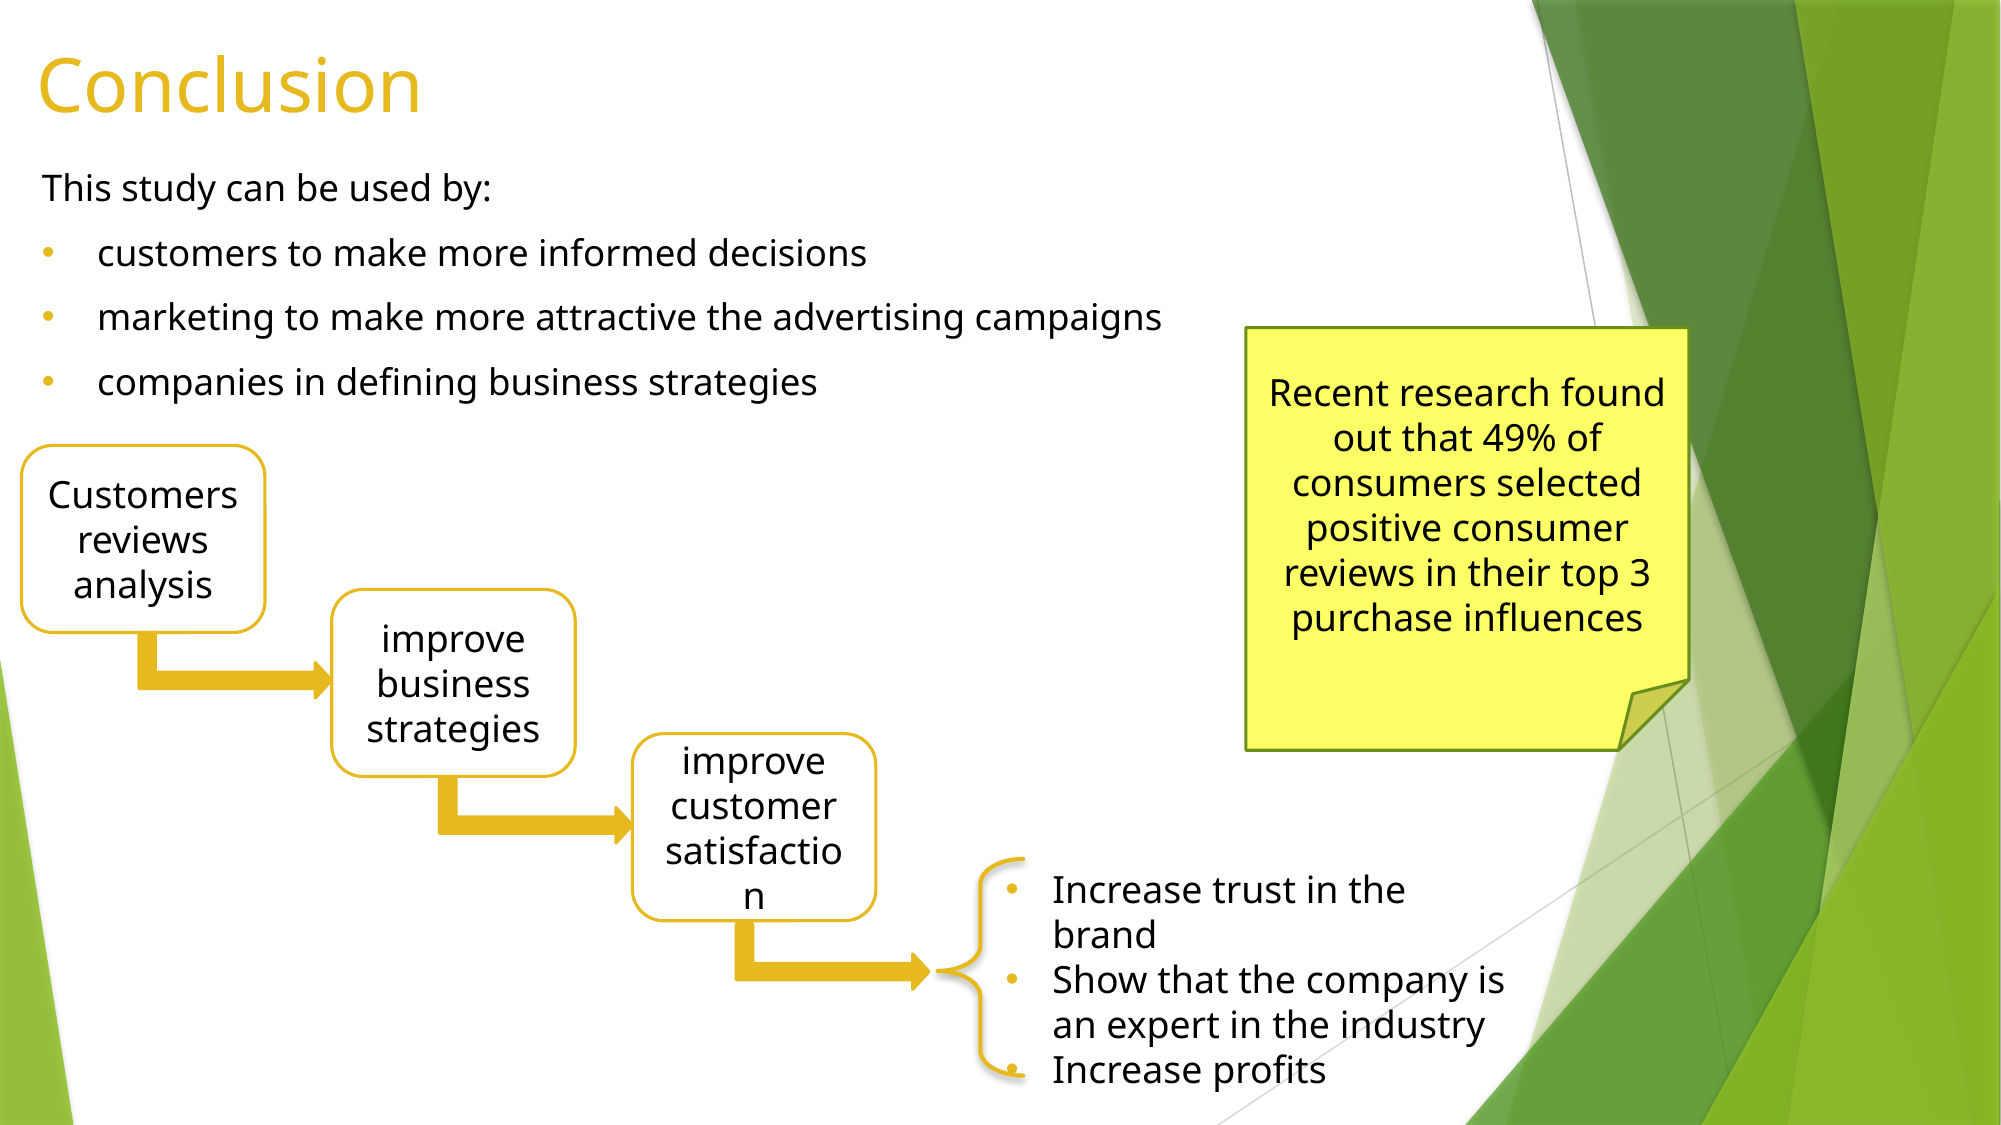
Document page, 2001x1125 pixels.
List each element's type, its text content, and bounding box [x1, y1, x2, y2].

text_box [734, 922, 931, 991]
title Conclusion [21, 30, 1498, 247]
text_box Increase trust in the brand Show that the company is an expert in the industry Increase profits [990, 858, 1535, 1125]
text_box Customers reviews analysis [19, 443, 267, 635]
text_box improve business strategies [330, 587, 577, 779]
text_box [137, 630, 333, 700]
list This study can be used by: customers to make more informed decisions marketing to make more attractive the advertising campaigns companies in defining business strategies [26, 157, 1438, 412]
text_box [935, 856, 1026, 1078]
text_box improve customer satisfaction [630, 732, 878, 923]
text_box [437, 775, 634, 845]
text_box Recent research found out that 49% of consumers selected positive consumer reviews in their top 3 purchase influences [1244, 326, 1691, 752]
